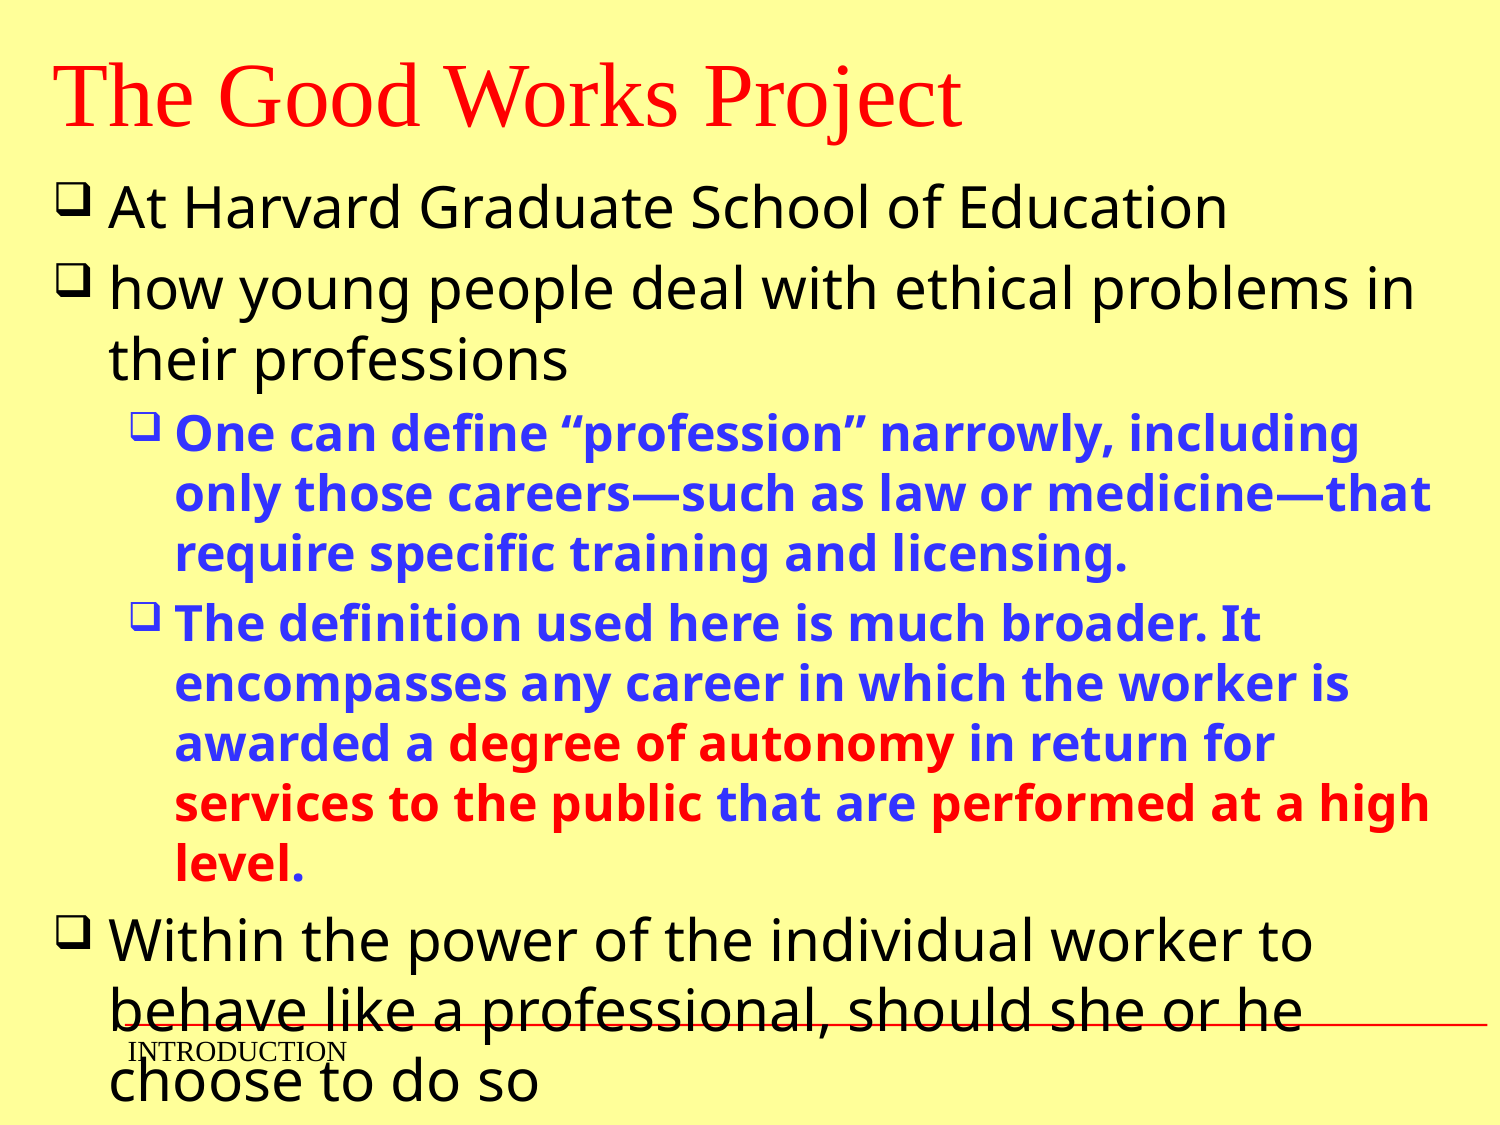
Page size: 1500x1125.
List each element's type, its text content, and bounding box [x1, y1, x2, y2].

slide_number INTRODUCTION [112, 1024, 501, 1101]
list At Harvard Graduate School of Education how young people deal with ethical problems in their professions One can define “profession” narrowly, including only those careers—such as law or medicine—that require specific training and licensing. The definition used here is much broader. It encompasses any career in which the worker is awarded a degree of autonomy in return for services to the public that are performed at a high level. Within the power of the individual worker to behave like a professional, should she or he choose to do so [37, 162, 1476, 938]
title The Good Works Project [37, 0, 1313, 162]
